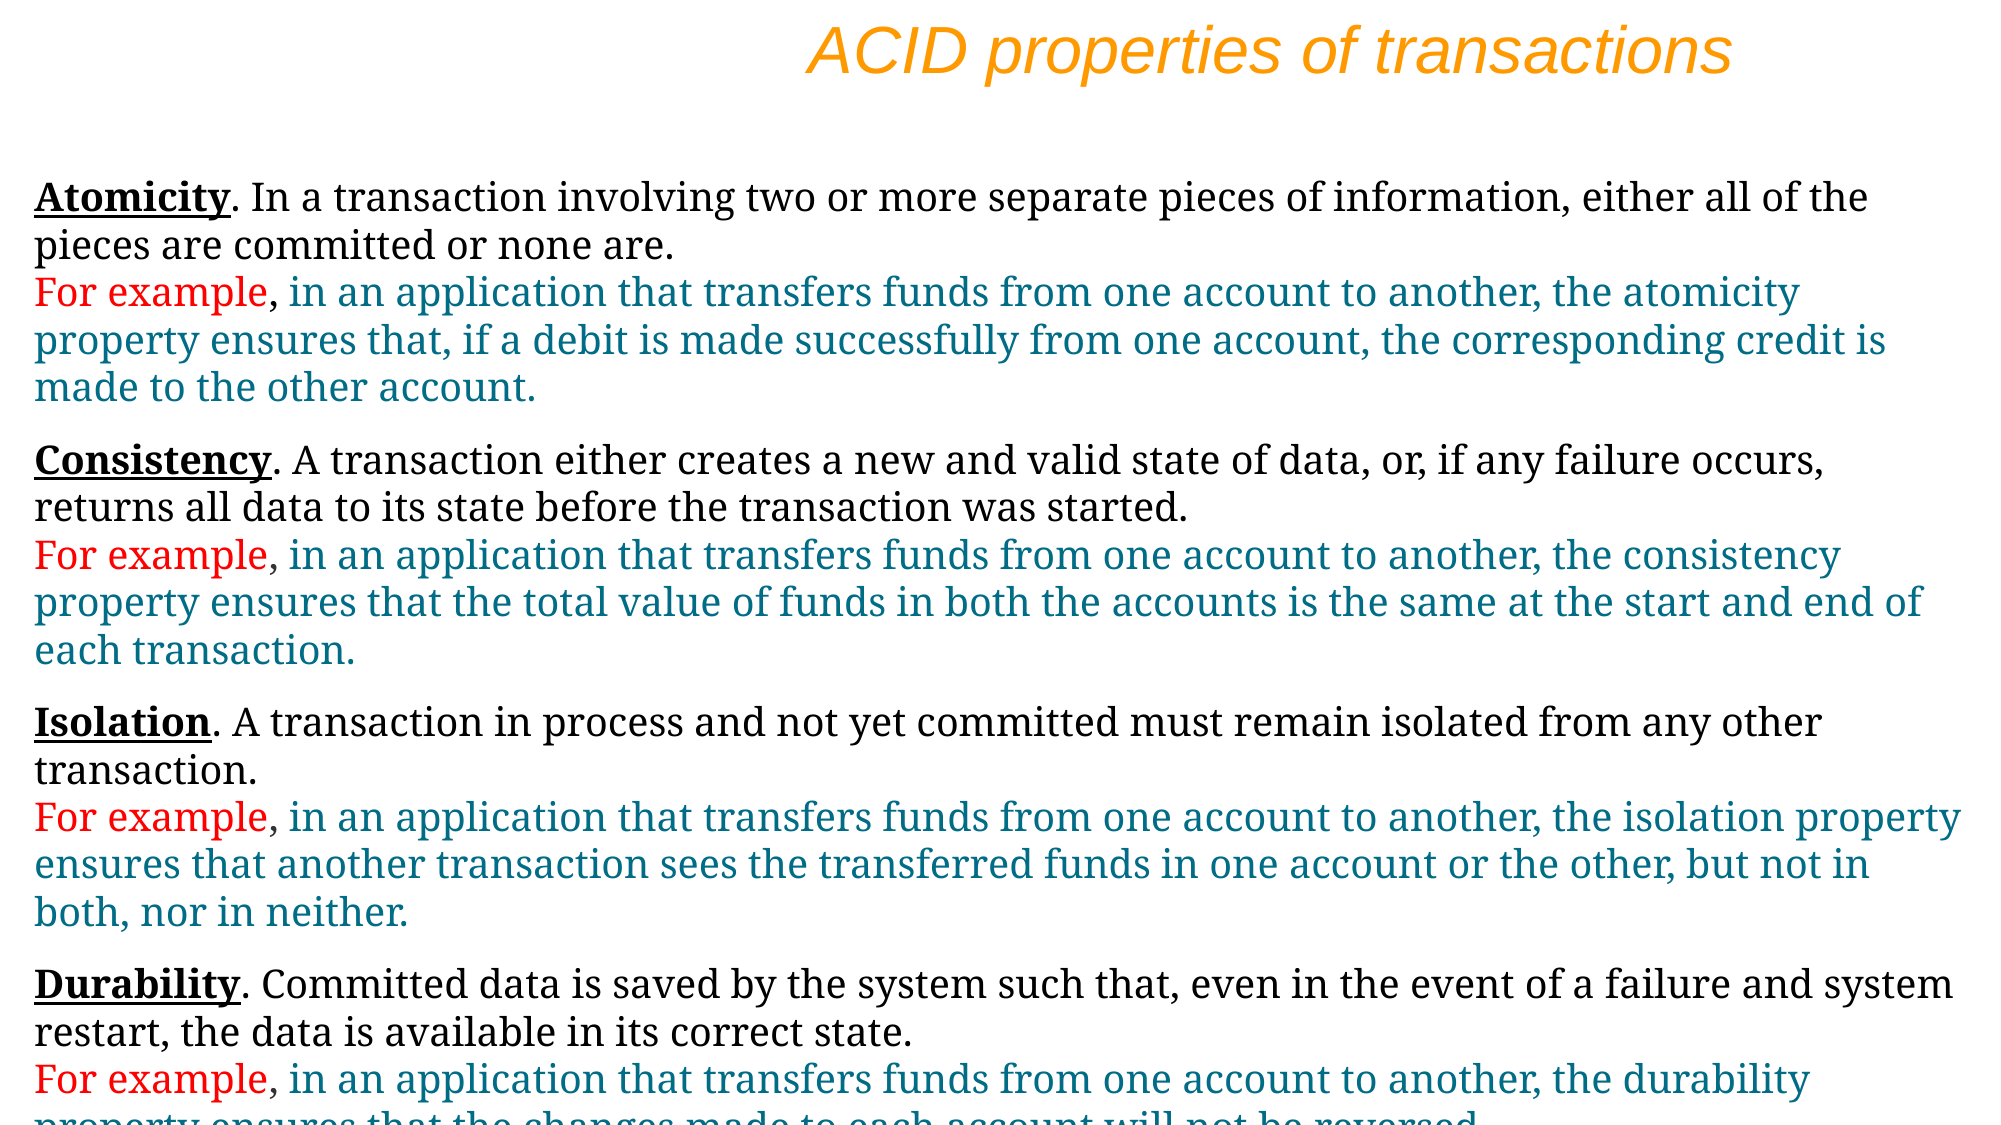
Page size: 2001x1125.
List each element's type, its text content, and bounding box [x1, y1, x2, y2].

text_box Atomicity. In a transaction involving two or more separate pieces of information, either all of the pieces are committed or none are. For example, in an application that transfers funds from one account to another, the atomicity property ensures that, if a debit is made successfully from one account, the corresponding credit is made to the other account. Consistency. A transaction either creates a new and valid state of data, or, if any failure occurs, returns all data to its state before the transaction was started. For example, in an application that transfers funds from one account to another, the consistency property ensures that the total value of funds in both the accounts is the same at the start and end of each transaction. Isolation. A transaction in process and not yet committed must remain isolated from any other transaction. For example, in an application that transfers funds from one account to another, the isolation property ensures that another transaction sees the transferred funds in one account or the other, but not in both, nor in neither. Durability. Committed data is saved by the system such that, even in the event of a failure and system restart, the data is available in its correct state. For example, in an application that transfers funds from one account to another, the durability property ensures that the changes made to each account will not be reversed. [19, 164, 1981, 1125]
text_box ACID properties of transactions [249, 0, 1750, 95]
